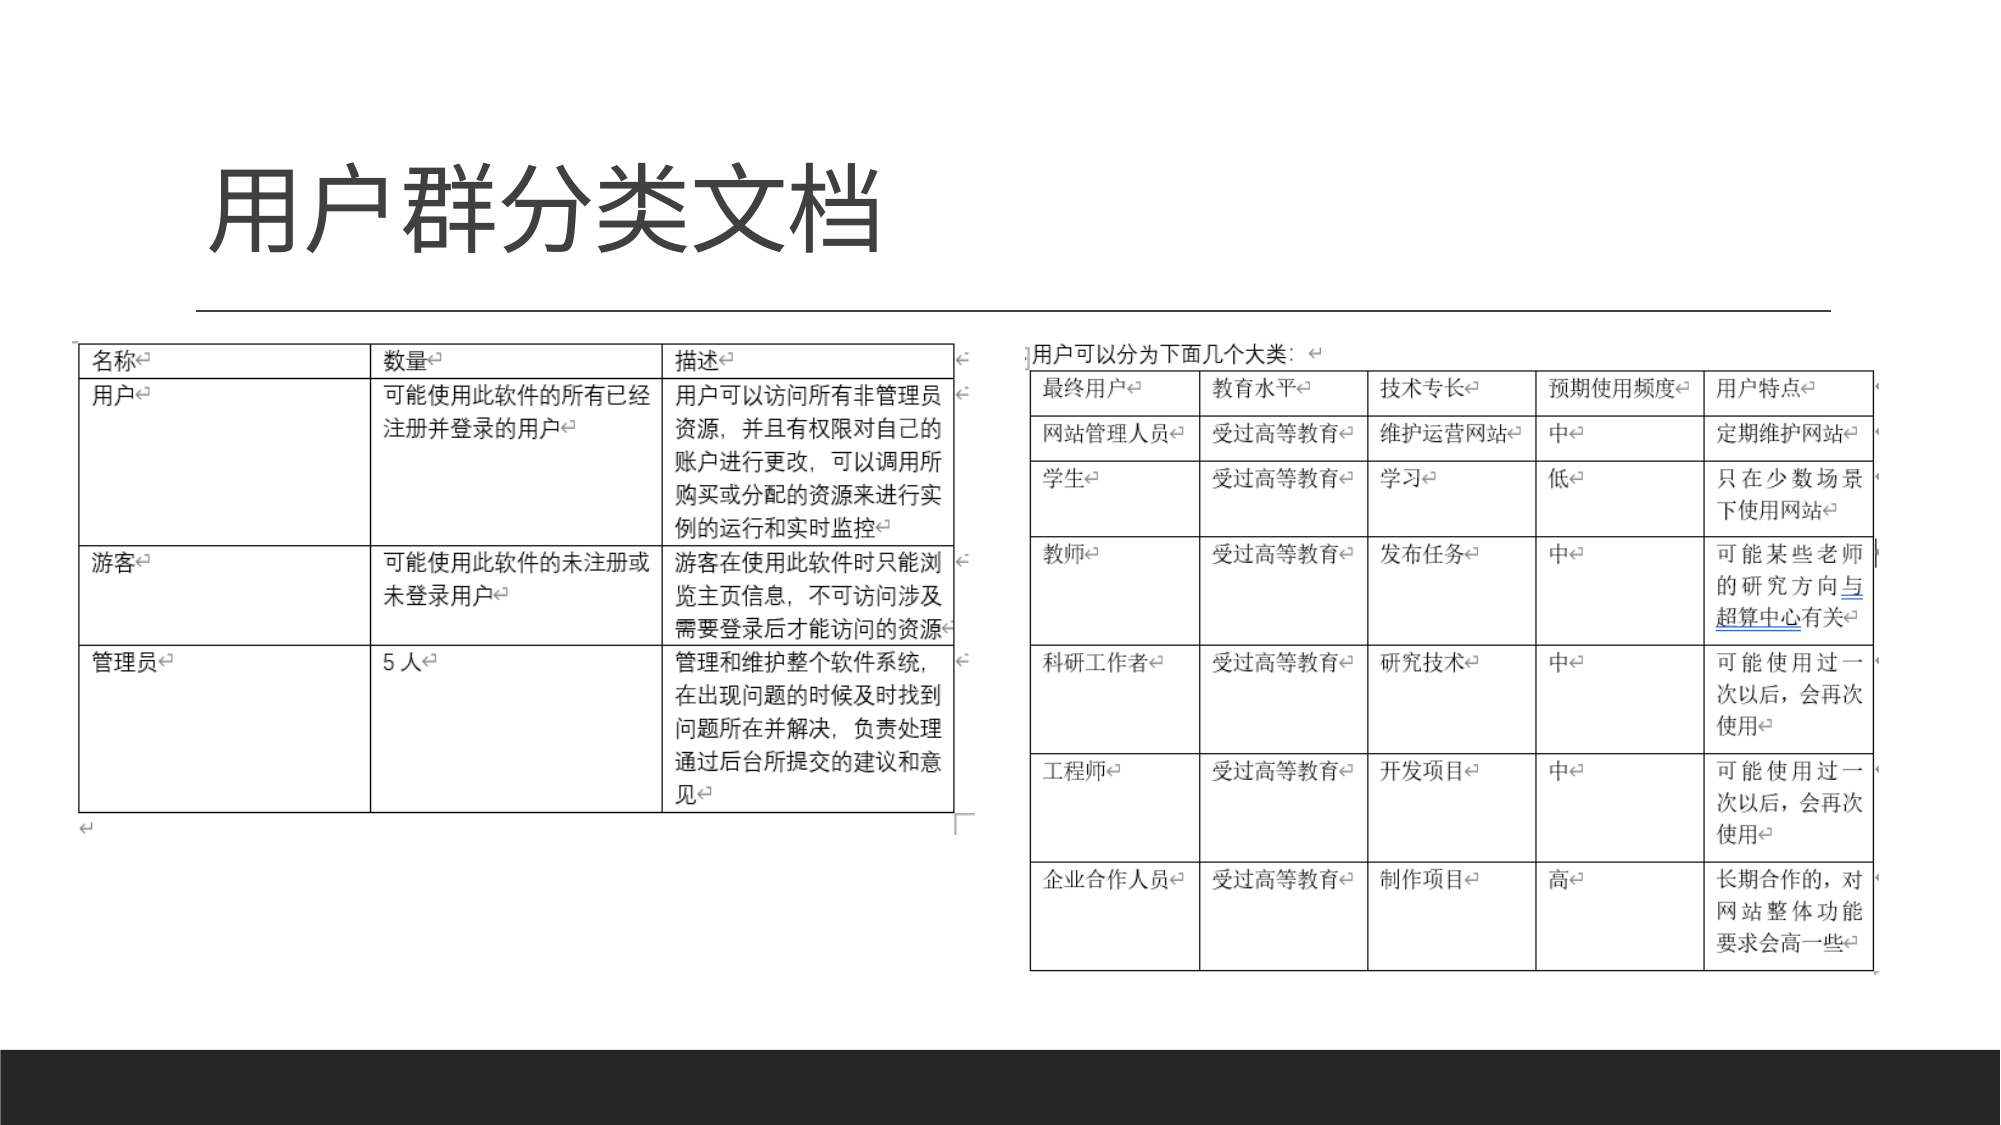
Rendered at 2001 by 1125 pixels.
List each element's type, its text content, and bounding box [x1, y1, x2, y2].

picture [1024, 339, 1879, 975]
title 用户群分类文档 [191, 111, 1879, 275]
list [71, 341, 976, 836]
